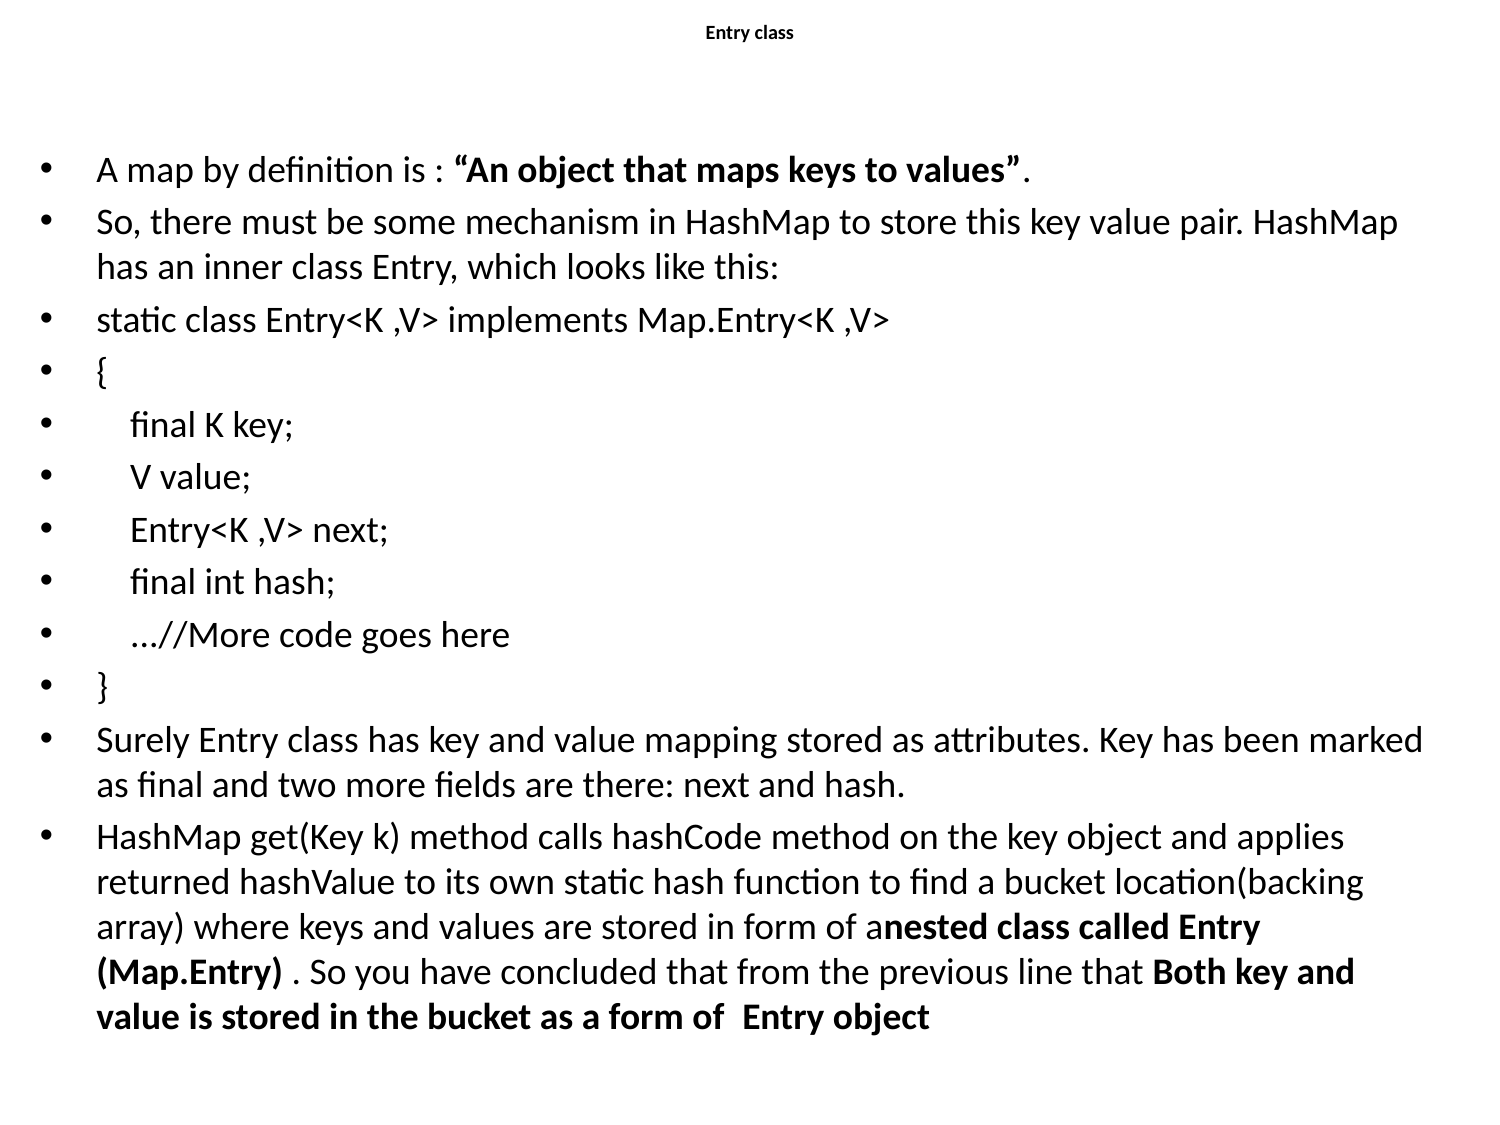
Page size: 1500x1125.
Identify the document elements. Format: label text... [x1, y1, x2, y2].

title Entry class [75, 0, 1425, 75]
list A map by definition is : “An object that maps keys to values”. So, there must be some mechanism in HashMap to store this key value pair. HashMap has an inner class Entry, which looks like this: static class Entry<K ,V> implements Map.Entry<K ,V> { final K key; V value; Entry<K ,V> next; final int hash; ...//More code goes here } Surely Entry class has key and value mapping stored as attributes. Key has been marked as final and two more fields are there: next and hash. HashMap get(Key k) method calls hashCode method on the key object and applies returned hashValue to its own static hash function to find a bucket location(backing array) where keys and values are stored in form of anested class called Entry (Map.Entry) . So you have concluded that from the previous line that Both key and value is stored in the bucket as a form of Entry object [24, 137, 1463, 1075]
